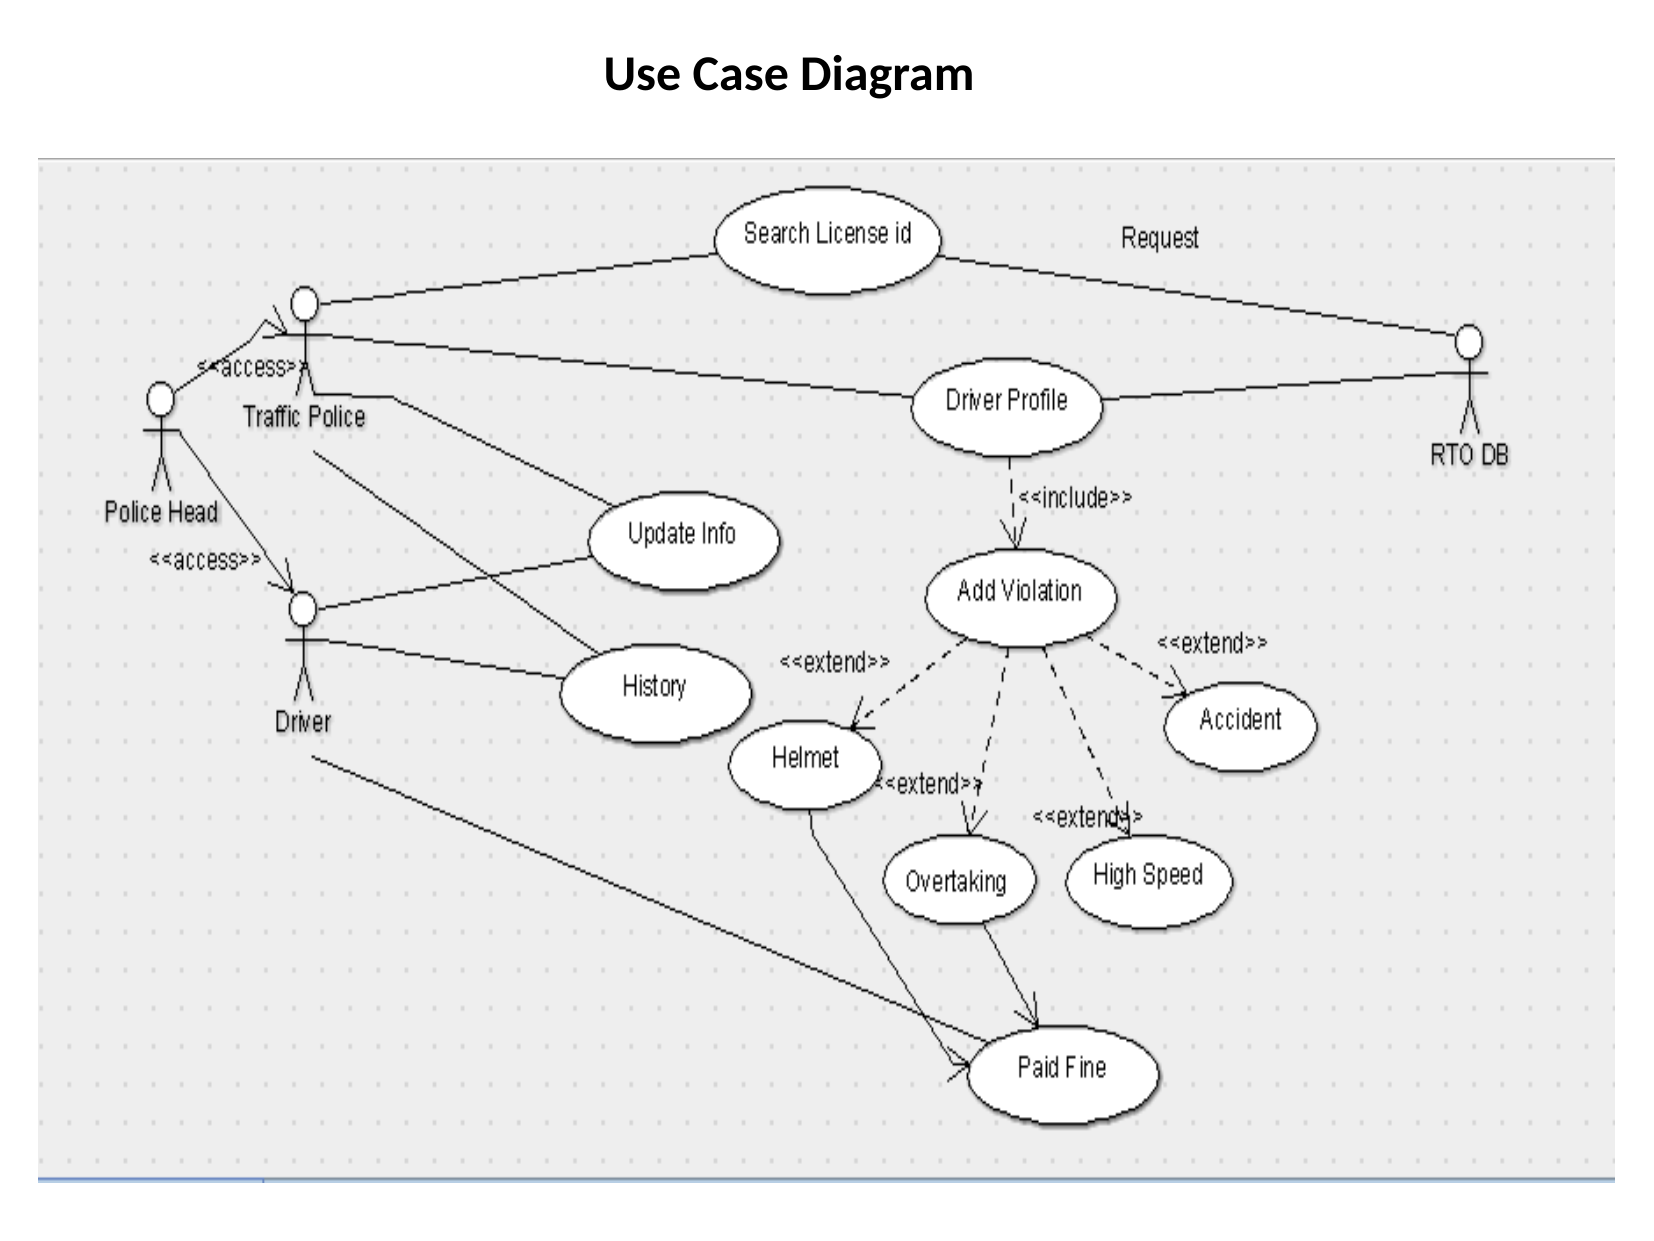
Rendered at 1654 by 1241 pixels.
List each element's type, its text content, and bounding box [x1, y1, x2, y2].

picture [38, 158, 1615, 1183]
text_box Use Case Diagram [526, 32, 1052, 108]
text_box [82, 49, 1571, 156]
